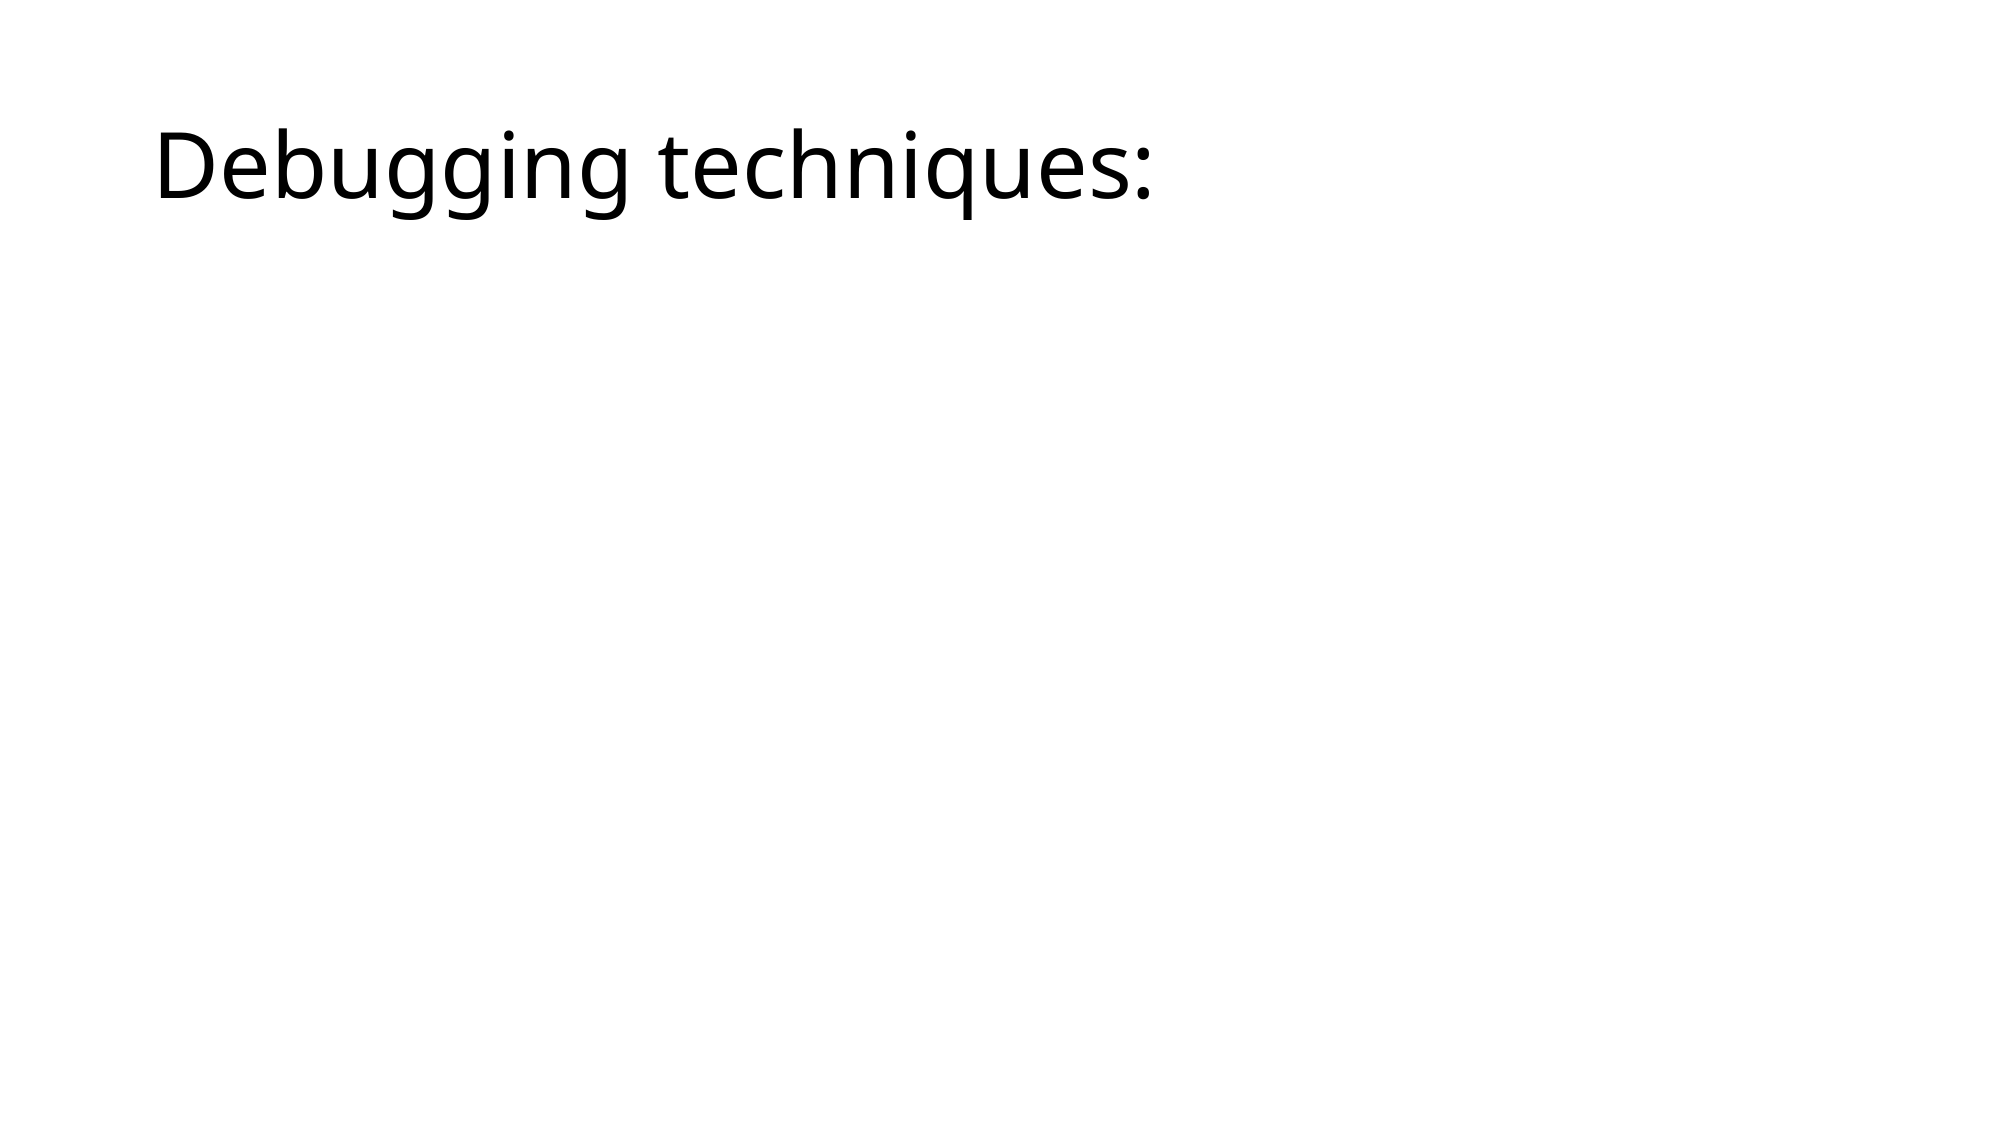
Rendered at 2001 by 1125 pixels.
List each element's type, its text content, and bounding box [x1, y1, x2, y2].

title Debugging techniques: [137, 59, 1863, 278]
